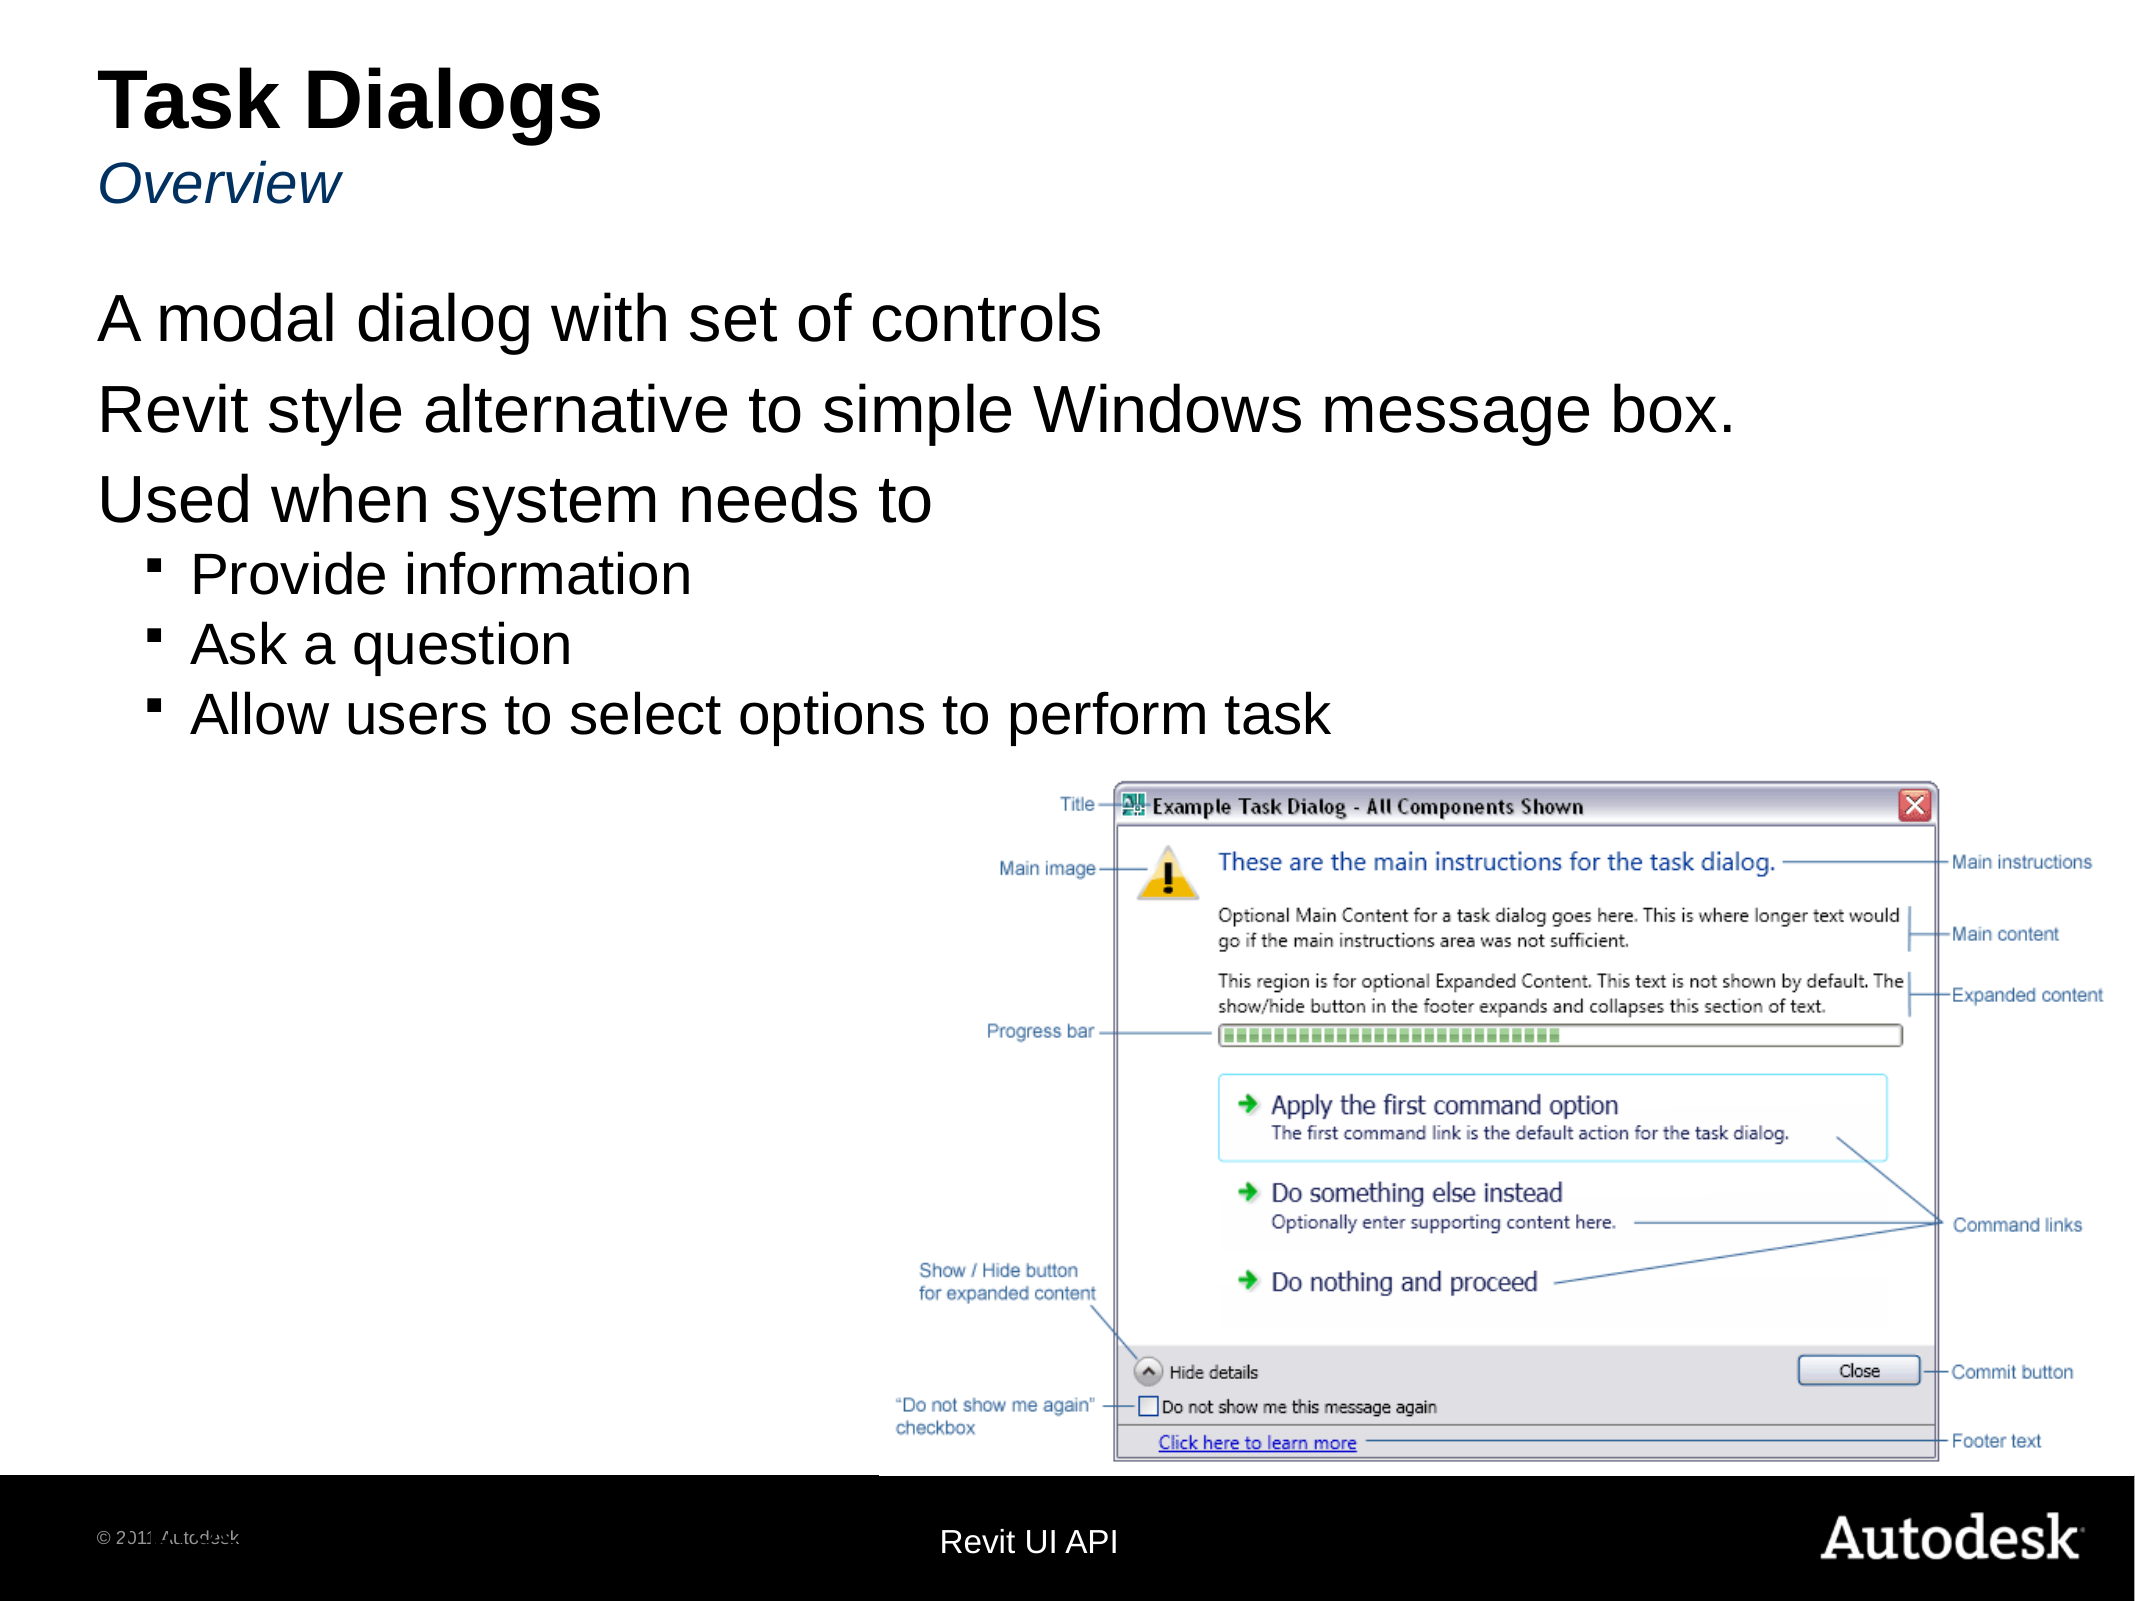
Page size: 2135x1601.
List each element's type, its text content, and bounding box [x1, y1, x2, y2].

list A modal dialog with set of controls Revit style alternative to simple Windows message box. Used when system needs to Provide information Ask a question Allow users to select options to perform task *) progress bar is not available [96, 274, 2028, 1452]
picture [0, 760, 2135, 1601]
title Task Dialogs Overview [96, 59, 2028, 201]
